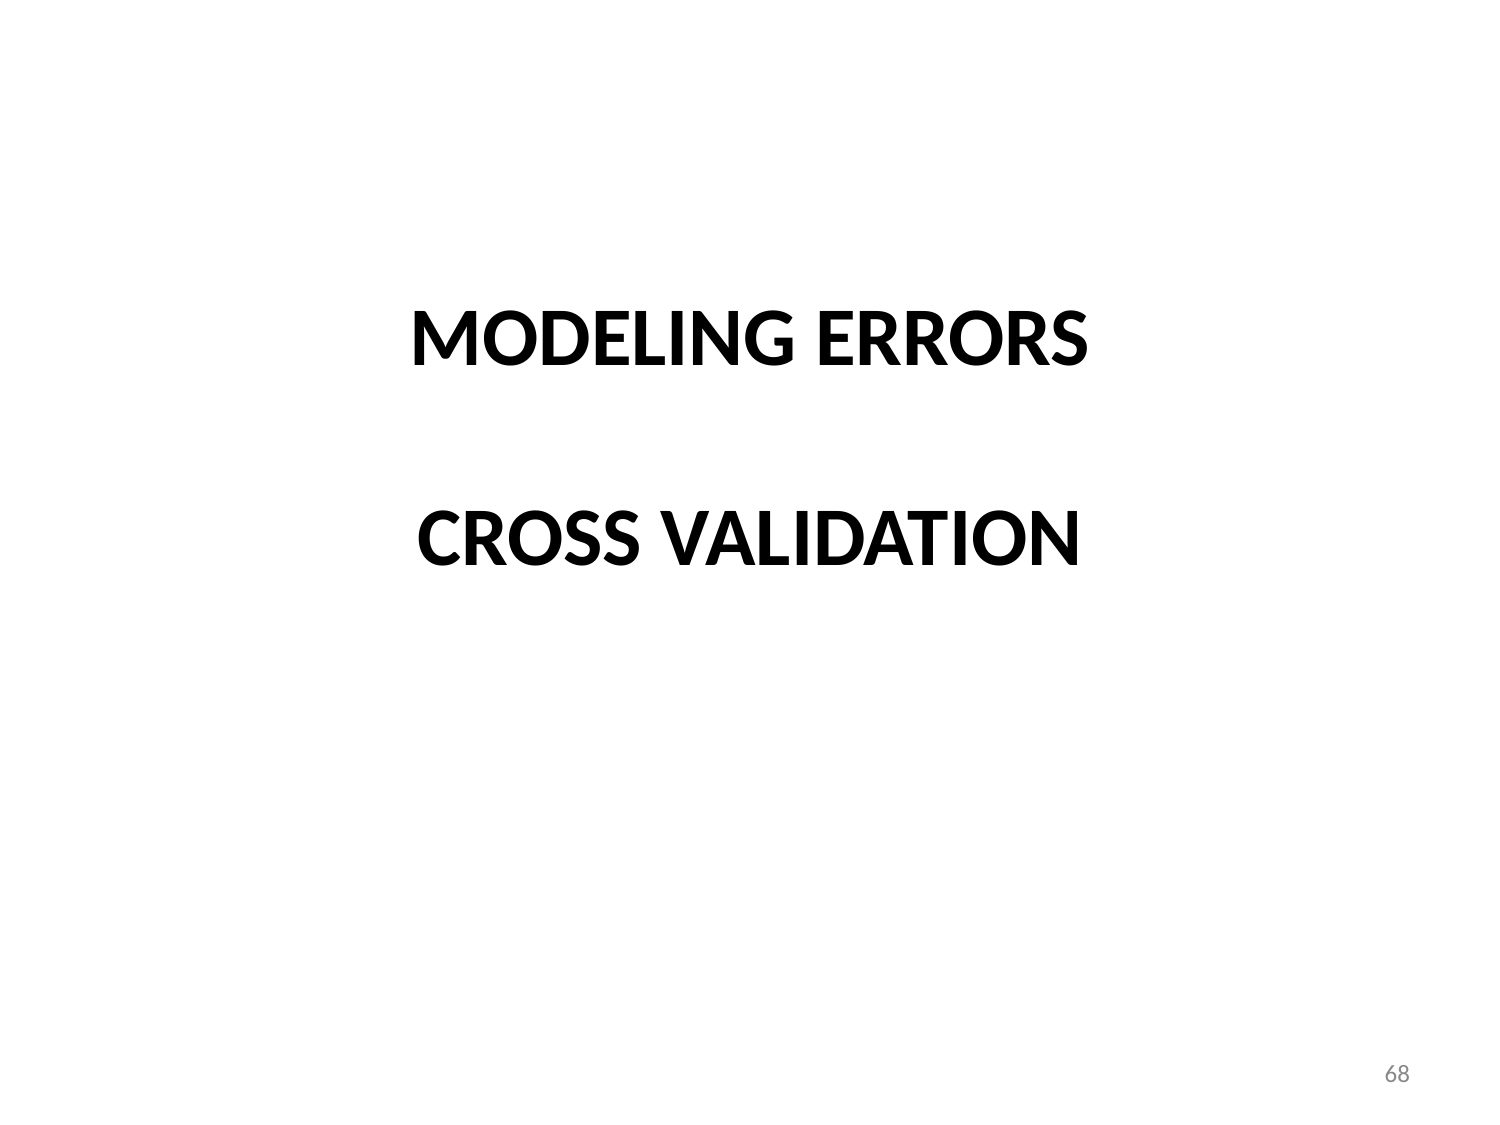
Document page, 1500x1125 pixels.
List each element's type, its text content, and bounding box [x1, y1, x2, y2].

slide_number 68 [1074, 1042, 1425, 1103]
title Modeling Errors Cross validation [112, 174, 1388, 399]
